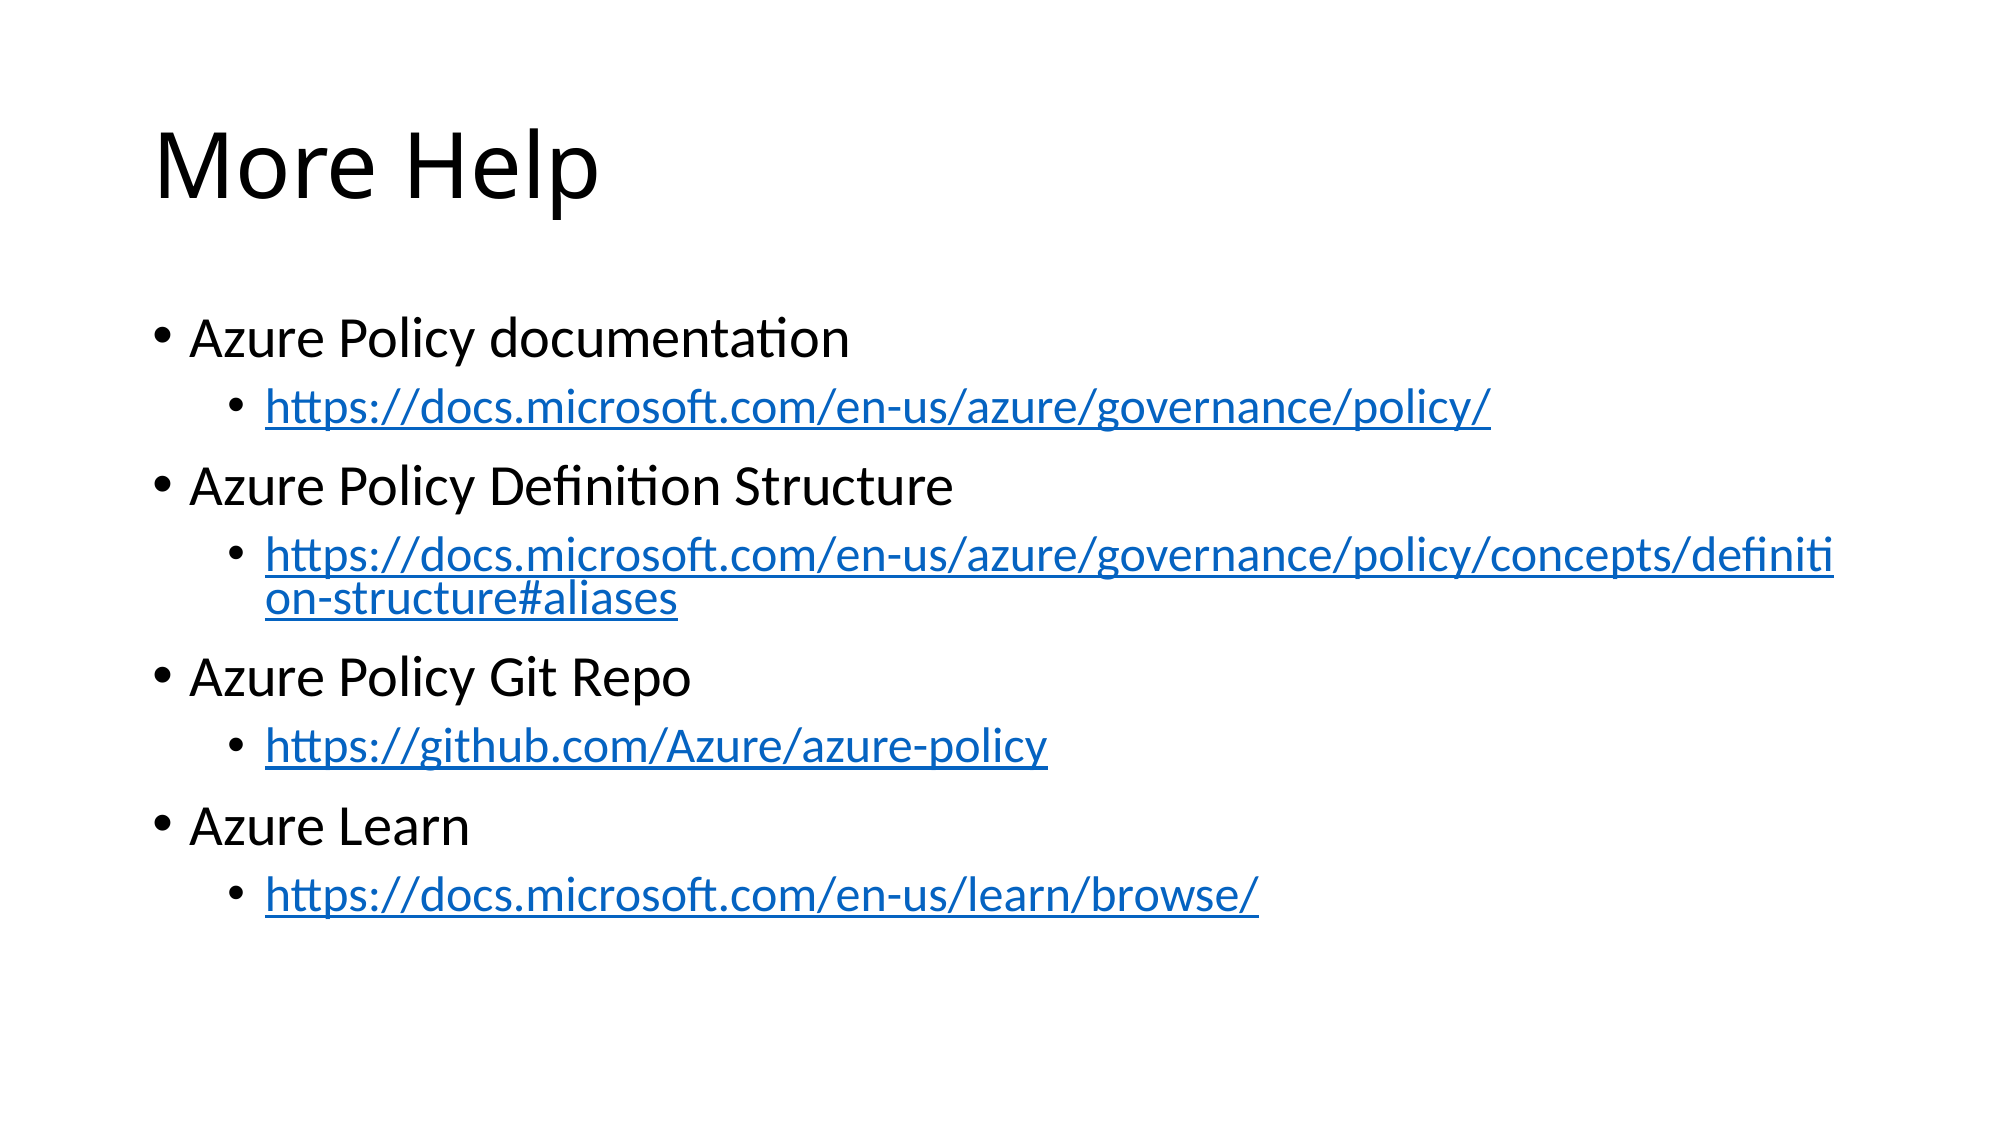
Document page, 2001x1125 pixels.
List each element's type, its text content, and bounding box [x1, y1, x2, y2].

list Azure Policy documentation https://docs.microsoft.com/en-us/azure/governance/policy/ Azure Policy Definition Structure https://docs.microsoft.com/en-us/azure/governance/policy/concepts/definition-structure#aliases Azure Policy Git Repo https://github.com/Azure/azure-policy Azure Learn https://docs.microsoft.com/en-us/learn/browse/ [137, 299, 1863, 1014]
title More Help [137, 59, 1863, 278]
